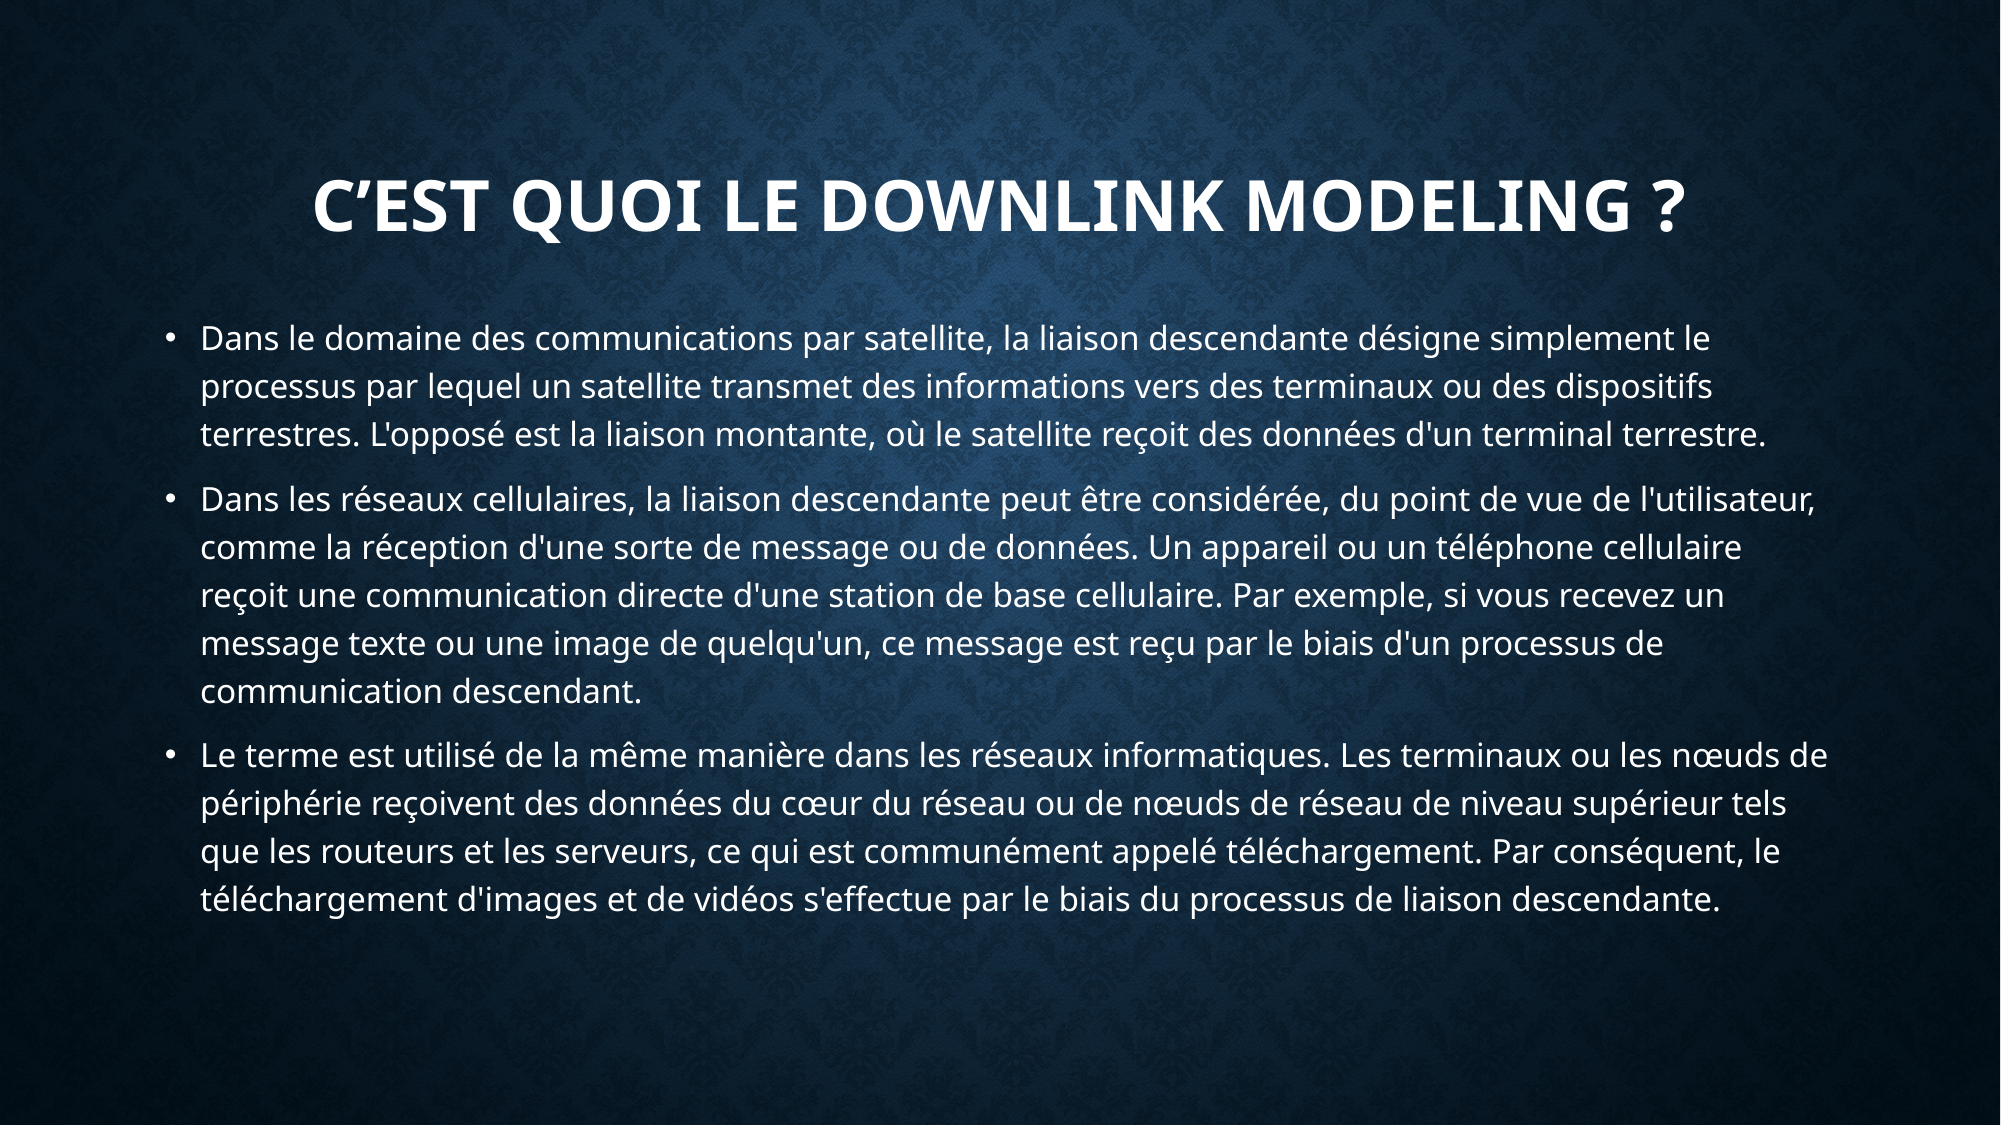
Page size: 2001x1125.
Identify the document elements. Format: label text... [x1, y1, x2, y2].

list Dans le domaine des communications par satellite, la liaison descendante désigne simplement le processus par lequel un satellite transmet des informations vers des terminaux ou des dispositifs terrestres. L'opposé est la liaison montante, où le satellite reçoit des données d'un terminal terrestre. Dans les réseaux cellulaires, la liaison descendante peut être considérée, du point de vue de l'utilisateur, comme la réception d'une sorte de message ou de données. Un appareil ou un téléphone cellulaire reçoit une communication directe d'une station de base cellulaire. Par exemple, si vous recevez un message texte ou une image de quelqu'un, ce message est reçu par le biais d'un processus de communication descendant. Le terme est utilisé de la même manière dans les réseaux informatiques. Les terminaux ou les nœuds de périphérie reçoivent des données du cœur du réseau ou de nœuds de réseau de niveau supérieur tels que les routeurs et les serveurs, ce qui est communément appelé téléchargement. Par conséquent, le téléchargement d'images et de vidéos s'effectue par le biais du processus de liaison descendante. [149, 301, 1849, 963]
title C’est quoi le DOWNLINK modeling ? [149, 99, 1849, 301]
